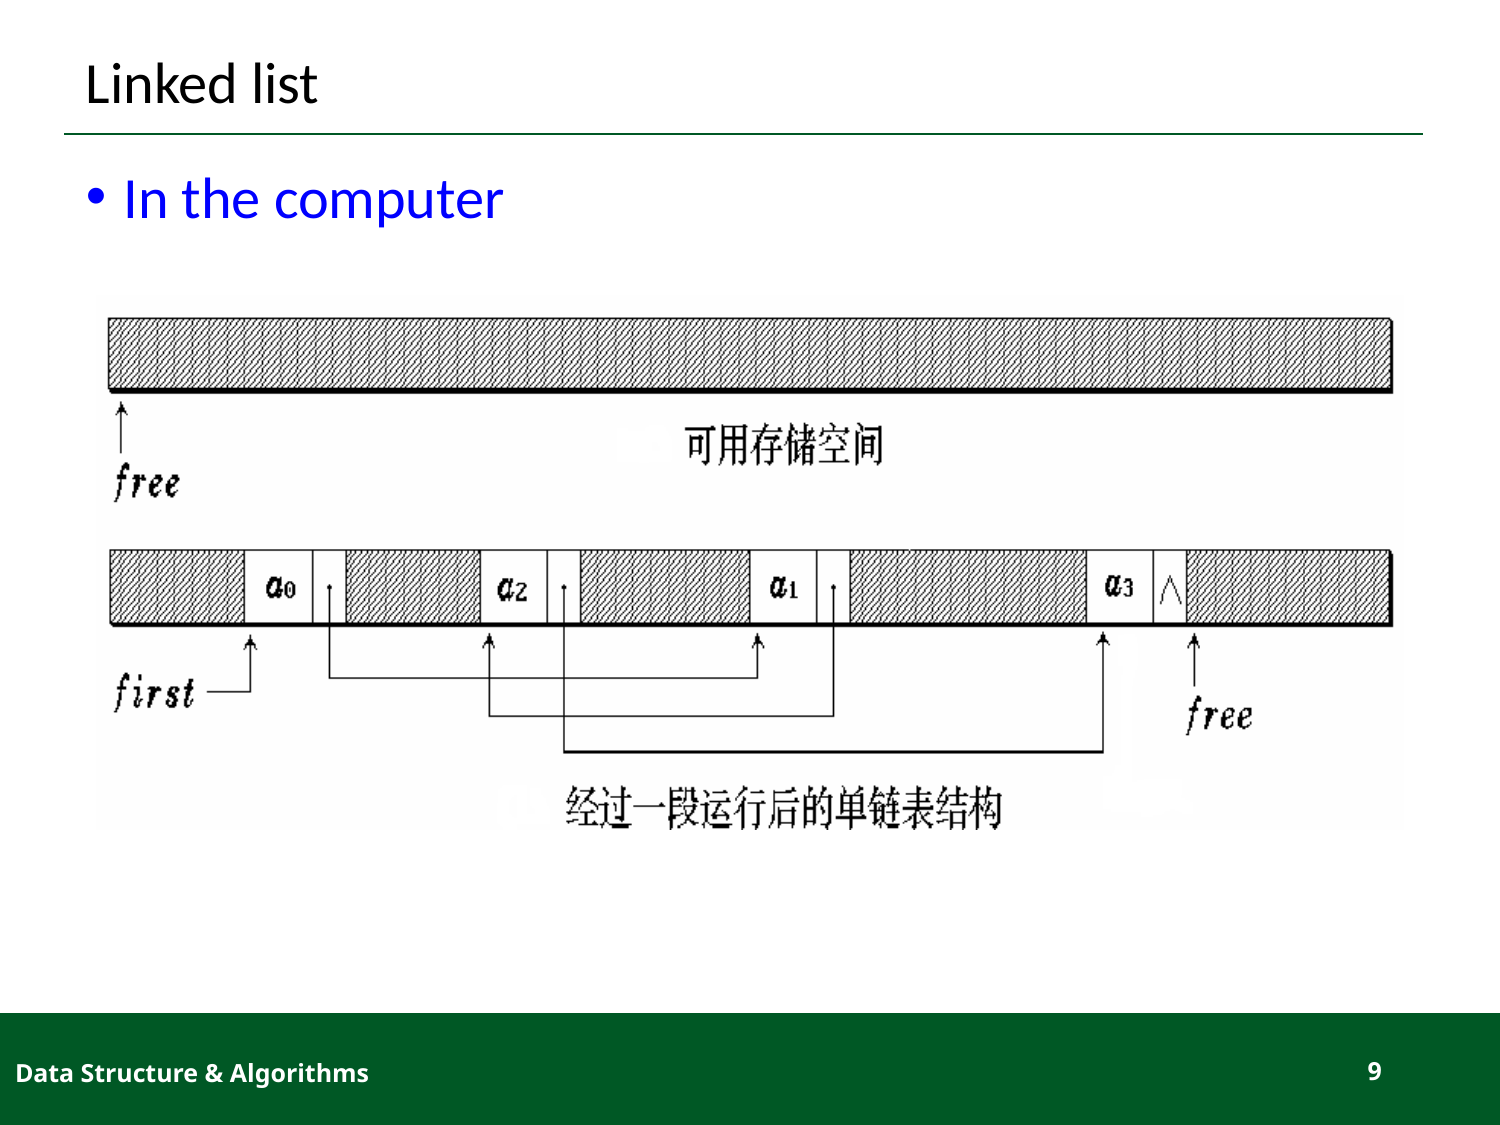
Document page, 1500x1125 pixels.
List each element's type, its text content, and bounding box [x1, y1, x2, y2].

title Linked list [70, 34, 1430, 135]
footer Data Structure & Algorithms [0, 1042, 507, 1103]
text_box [96, 295, 1404, 830]
slide_number 9 [1059, 1042, 1397, 1103]
list In the computer [70, 160, 1430, 991]
